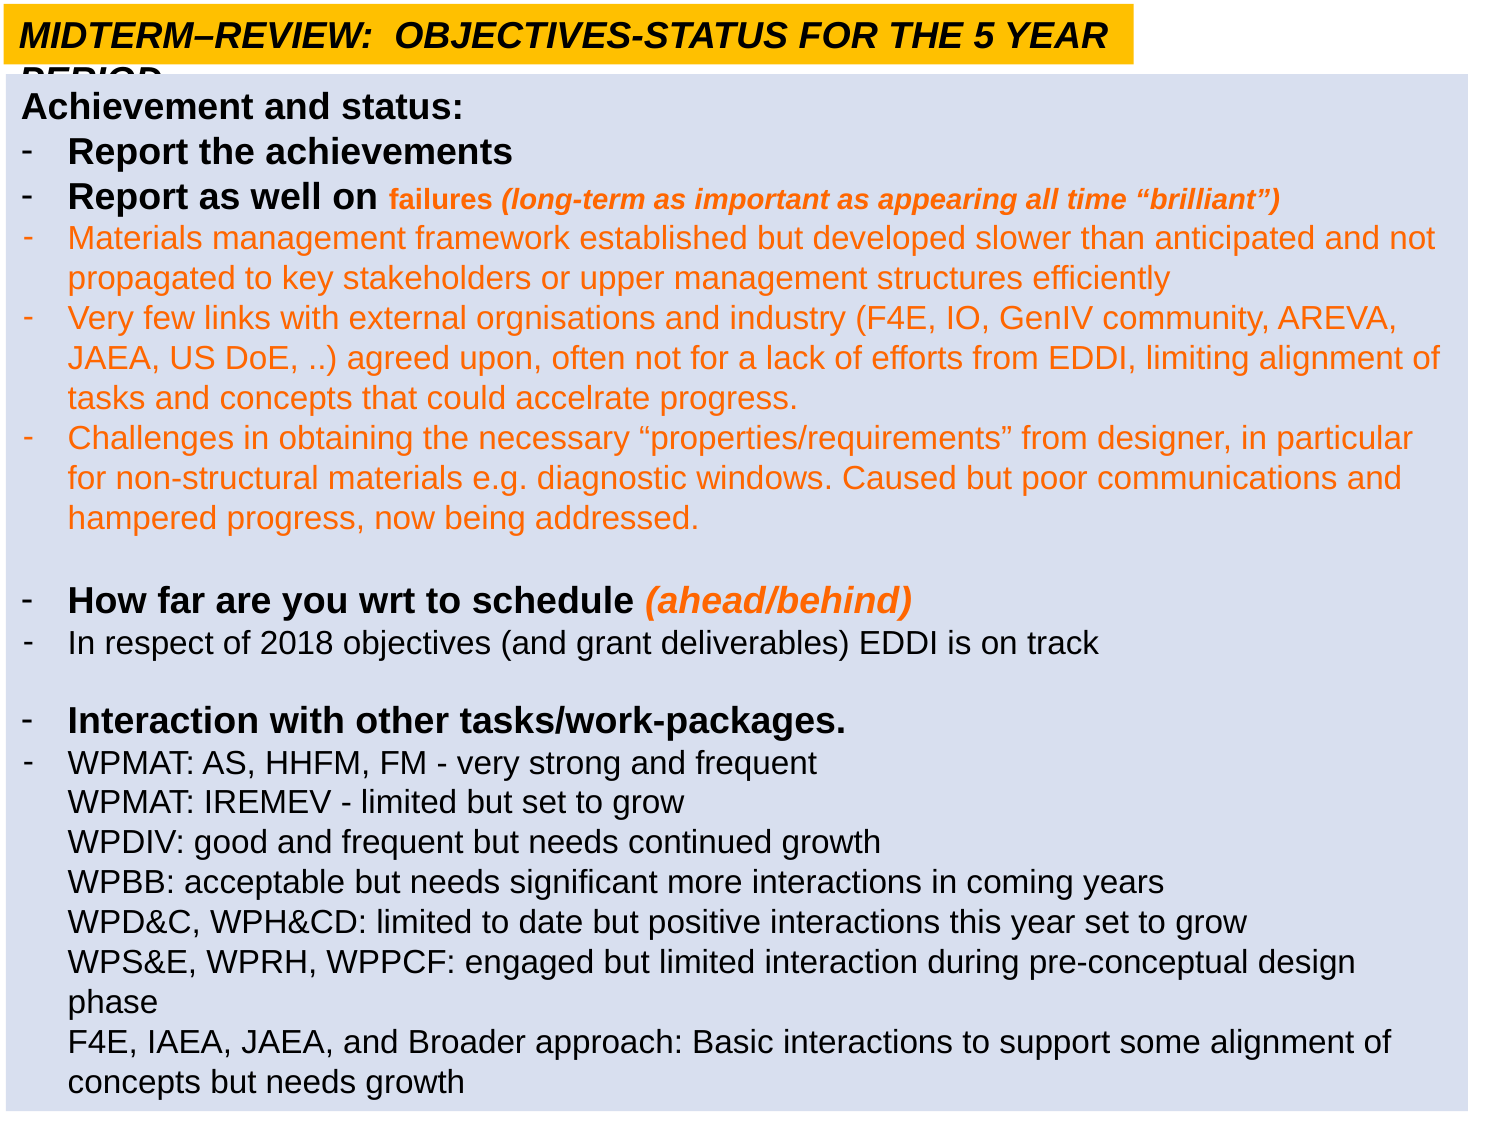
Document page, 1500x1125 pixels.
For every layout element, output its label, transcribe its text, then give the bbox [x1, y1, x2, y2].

text_box Midterm–Review: Objectives-Status for the 5 year period [3, 3, 1134, 65]
text_box Achievement and status: Report the achievements Report as well on failures (long-term as important as appearing all time “brilliant”) Materials management framework established but developed slower than anticipated and not propagated to key stakeholders or upper management structures efficiently Very few links with external orgnisations and industry (F4E, IO, GenIV community, AREVA, JAEA, US DoE, ..) agreed upon, often not for a lack of efforts from EDDI, limiting alignment of tasks and concepts that could accelrate progress. Challenges in obtaining the necessary “properties/requirements” from designer, in particular for non-structural materials e.g. diagnostic windows. Caused but poor communications and hampered progress, now being addressed. How far are you wrt to schedule (ahead/behind) In respect of 2018 objectives (and grant deliverables) EDDI is on track Interaction with other tasks/work-packages. WPMAT: AS, HHFM, FM - very strong and frequent WPMAT: IREMEV - limited but set to grow WPDIV: good and frequent but needs continued growth WPBB: acceptable but needs significant more interactions in coming years WPD&C, WPH&CD: limited to date but positive interactions this year set to grow WPS&E, WPRH, WPPCF: engaged but limited interaction during pre-conceptual design phase F4E, IAEA, JAEA, and Broader approach: Basic interactions to support some alignment of concepts but needs growth [5, 74, 1468, 1112]
